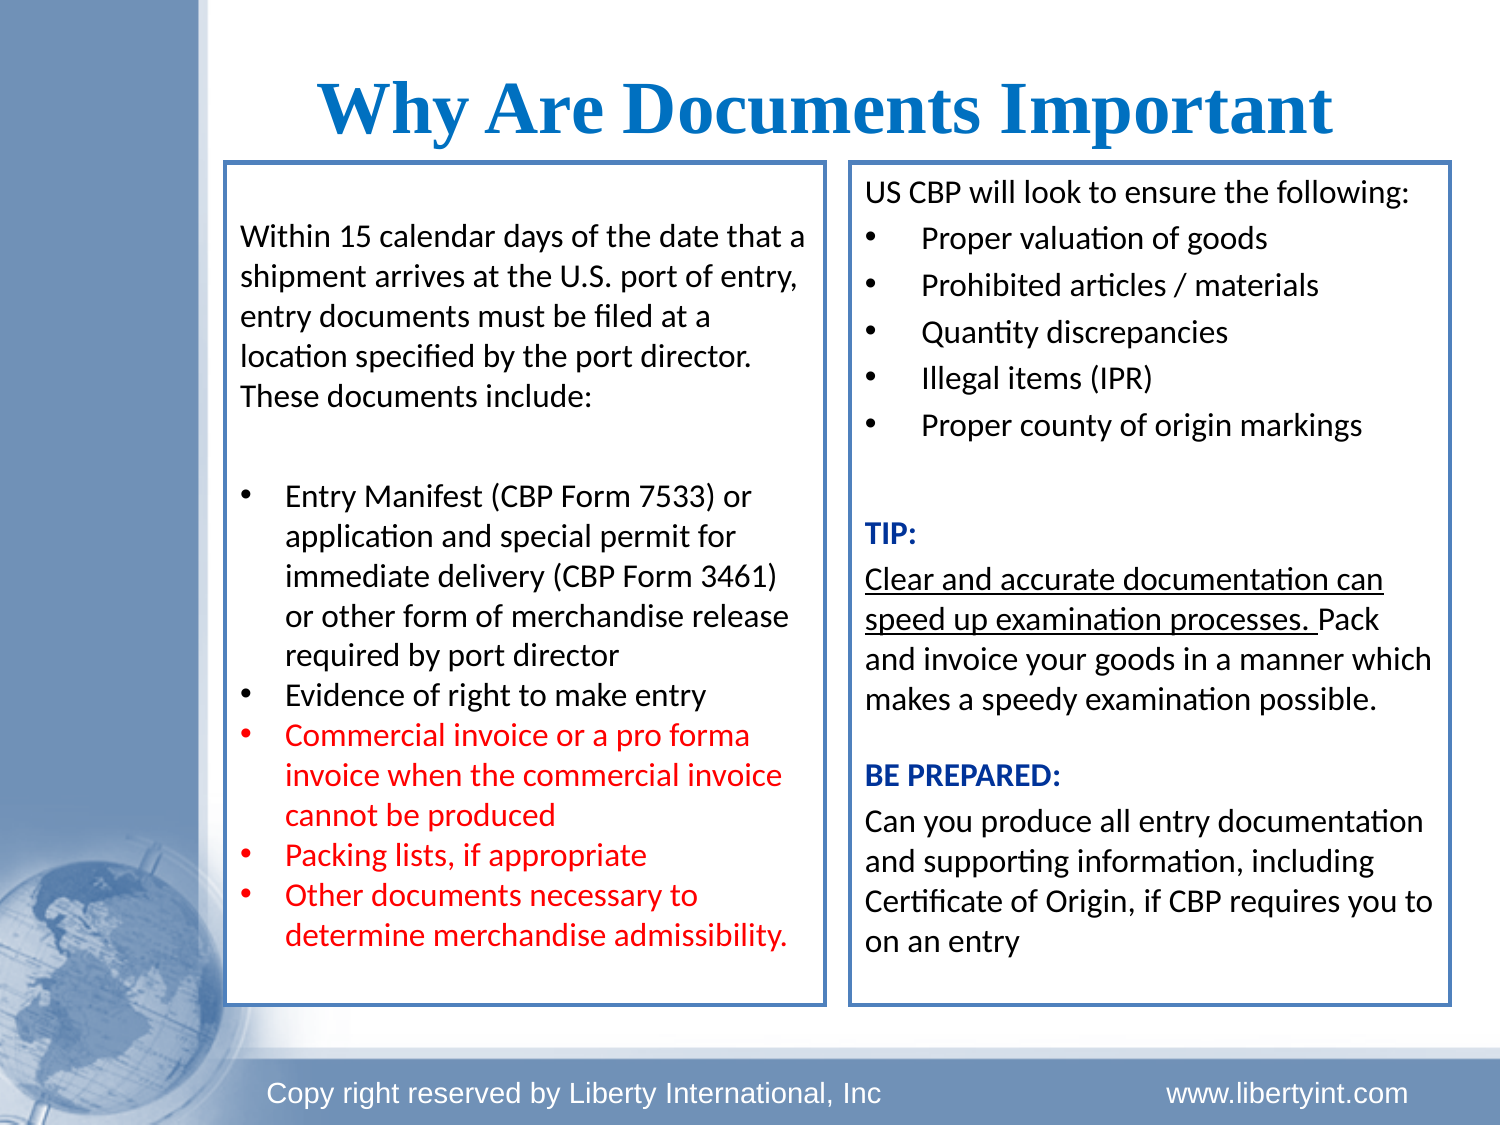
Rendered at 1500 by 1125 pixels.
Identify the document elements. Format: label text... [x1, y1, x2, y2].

list US CBP will look to ensure the following: Proper valuation of goods Prohibited articles / materials Quantity discrepancies Illegal items (IPR) Proper county of origin markings TIP: Clear and accurate documentation can speed up examination processes. Pack and invoice your goods in a manner which makes a speedy examination possible. Be Prepared: Can you produce all entry documentation and supporting information, including Certificate of Origin, if CBP requires you to on an entry [848, 160, 1452, 1007]
text_box Copy right reserved by Liberty International, Inc www.libertyint.com [212, 1054, 1463, 1117]
title Why Are Documents Important [224, 44, 1426, 163]
list Within 15 calendar days of the date that a shipment arrives at the U.S. port of entry, entry documents must be filed at a location specified by the port director. These documents include: Entry Manifest (CBP Form 7533) or application and special permit for immediate delivery (CBP Form 3461) or other form of merchandise release required by port director Evidence of right to make entry Commercial invoice or a pro forma invoice when the commercial invoice cannot be produced Packing lists, if appropriate Other documents necessary to determine merchandise admissibility. [223, 160, 827, 1007]
